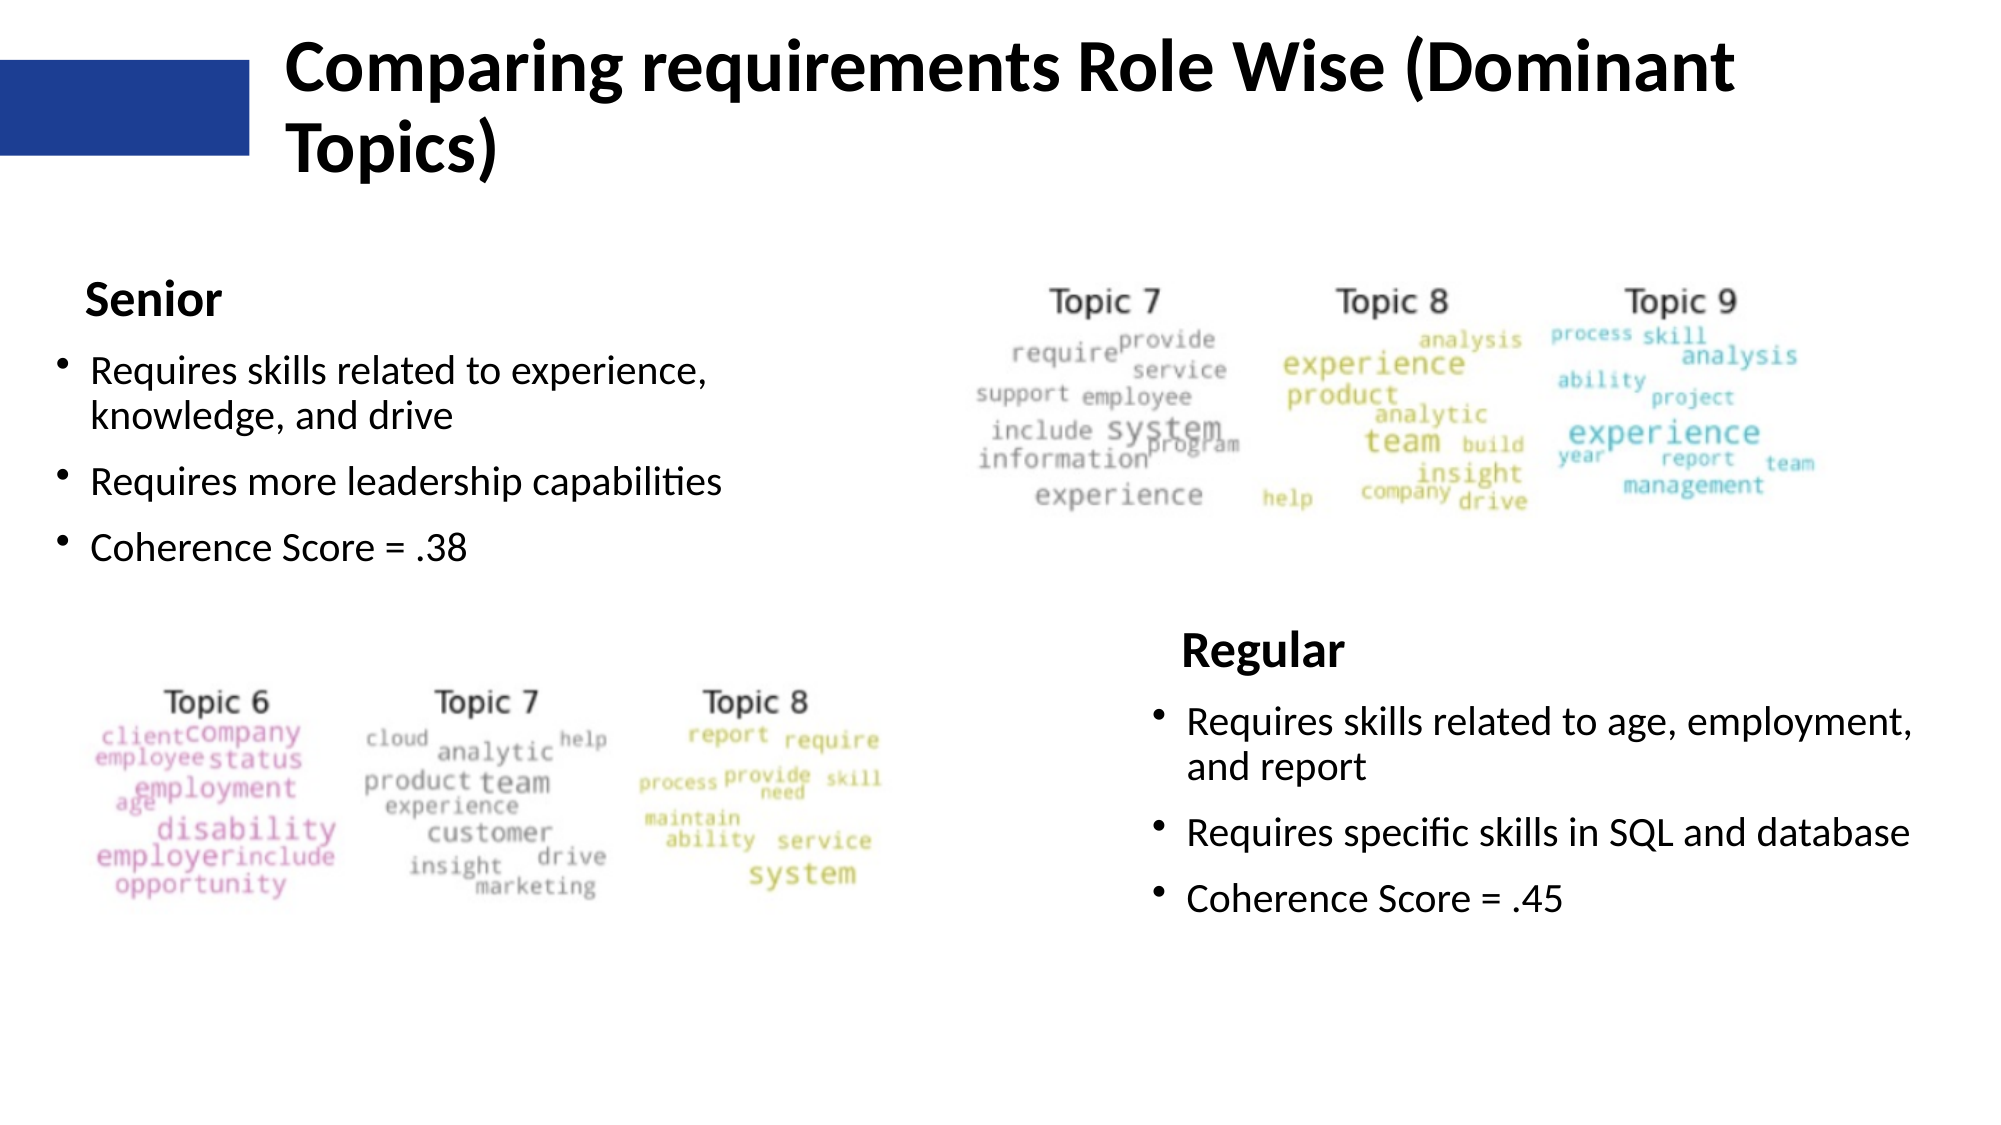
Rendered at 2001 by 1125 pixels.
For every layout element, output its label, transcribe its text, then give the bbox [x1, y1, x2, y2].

picture [79, 653, 901, 934]
text_box Comparing requirements Role Wise (Dominant Topics) [277, 19, 1855, 197]
text_box [0, 59, 250, 156]
text_box Senior Requires skills related to experience, knowledge, and drive Requires more leadership capabilities Coherence Score = .38 [48, 264, 869, 579]
text_box Regular Requires skills related to age, employment, and report Requires specific skills in SQL and database Coherence Score = .45 [1144, 614, 1966, 929]
picture [959, 273, 1831, 537]
